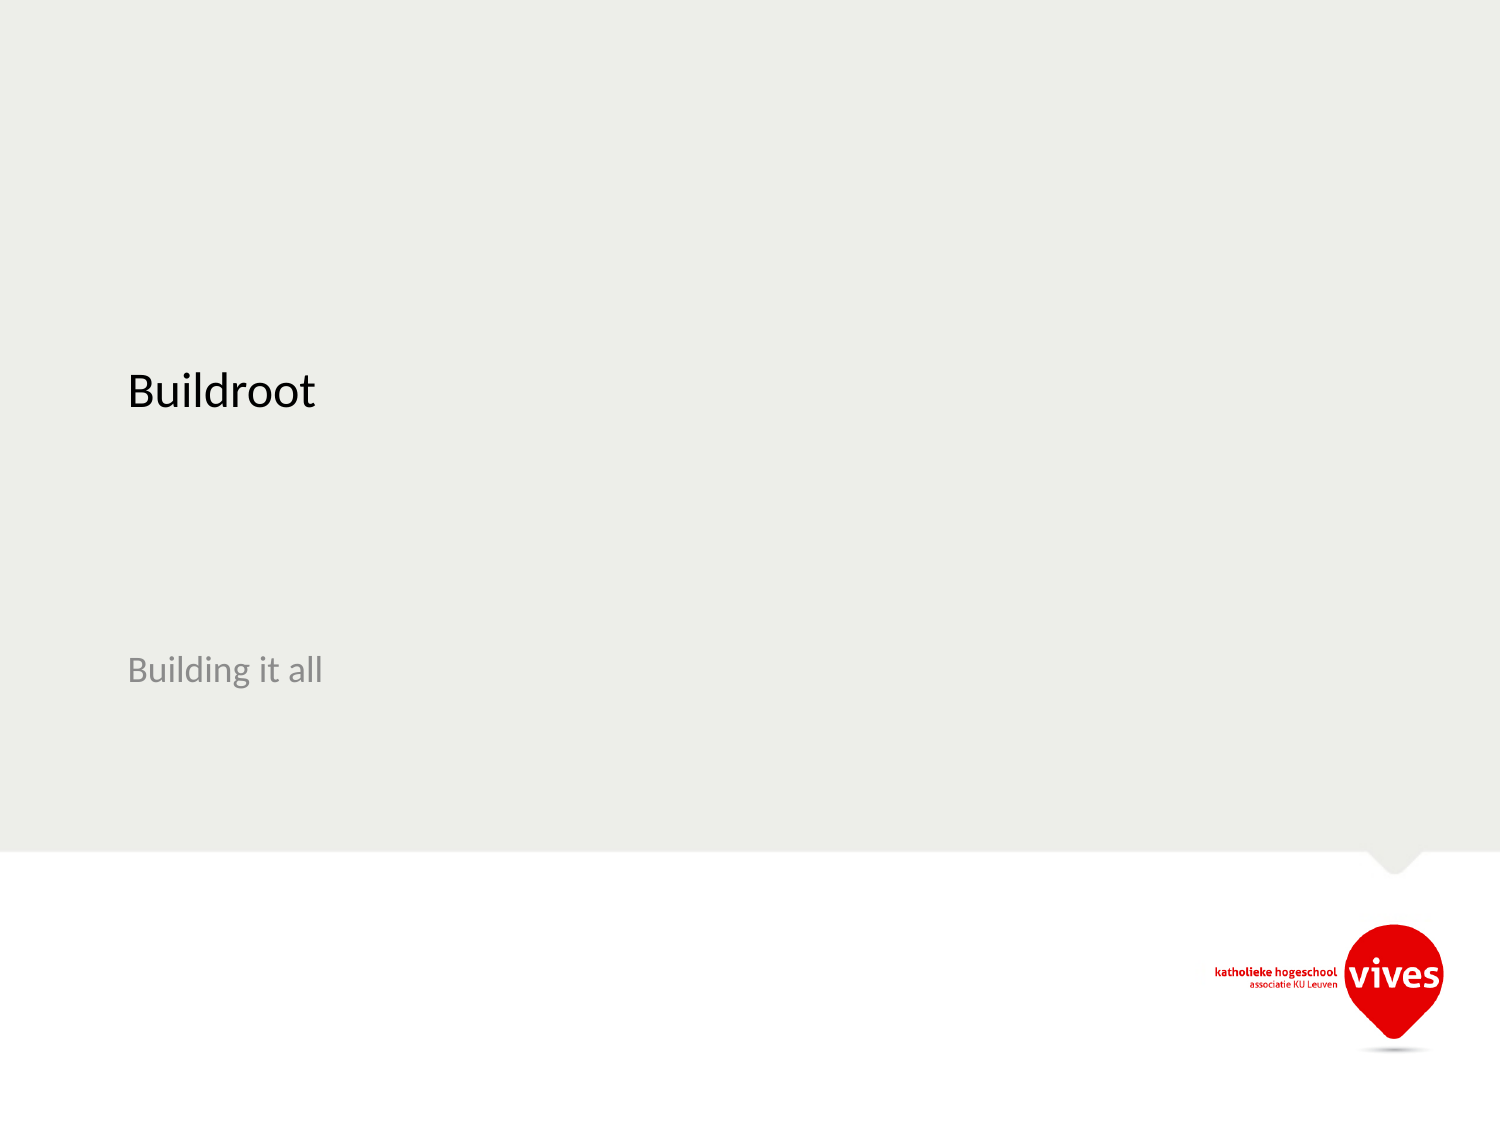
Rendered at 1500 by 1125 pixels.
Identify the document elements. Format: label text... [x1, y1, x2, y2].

subtitle Building it all [112, 637, 1275, 925]
title Buildroot [112, 349, 1388, 591]
picture [0, 0, 1500, 1125]
